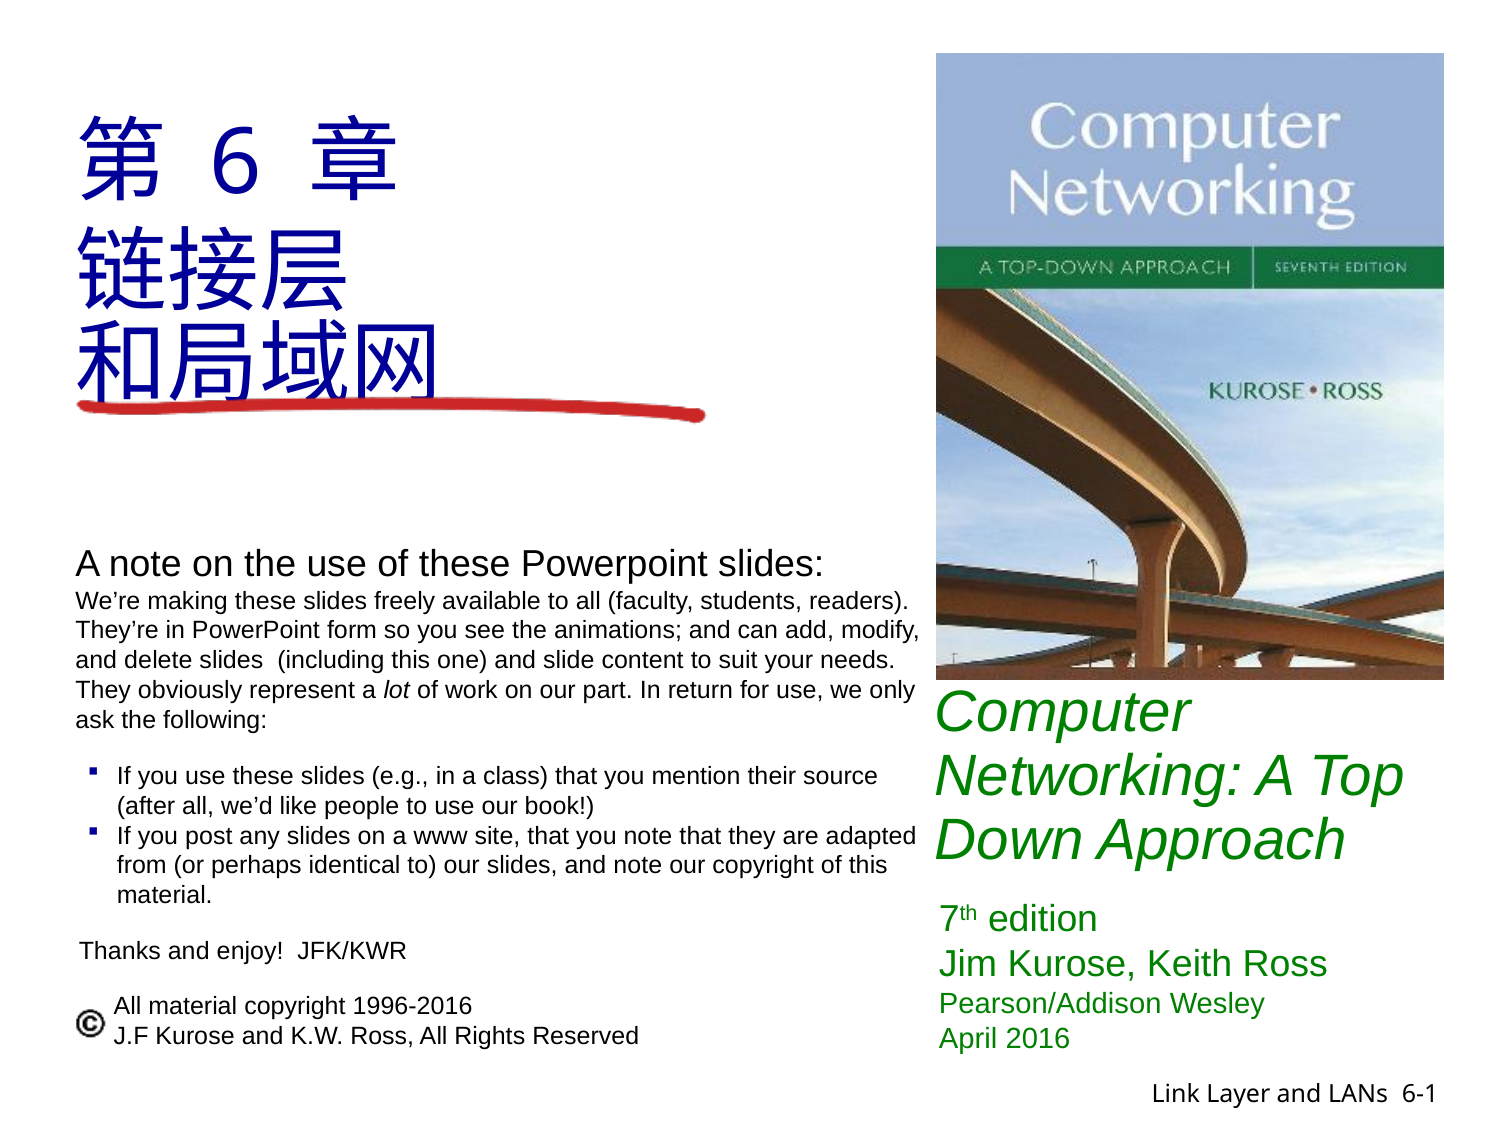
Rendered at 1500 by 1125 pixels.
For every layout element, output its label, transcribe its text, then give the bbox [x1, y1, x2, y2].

text_box If you use these slides (e.g., in a class) that you mention their source (after all, we’d like people to use our book!) If you post any slides on a www site, that you note that they are adapted from (or perhaps identical to) our slides, and note our copyright of this material. Thanks and enjoy! JFK/KWR All material copyright 1996-2016 J.F Kurose and K.W. Ross, All Rights Reserved [64, 716, 947, 1057]
text_box 第 6 章 链接层 和局域网 [60, 117, 798, 401]
text_box 7th edition Jim Kurose, Keith Ross Pearson/Addison Wesley April 2016 [924, 739, 1460, 1125]
text_box A note on the use of these Powerpoint slides: We’re making these slides freely available to all (faculty, students, readers). They’re in PowerPoint form so you see the animations; and can add, modify, and delete slides (including this one) and slide content to suit your needs. They obviously represent a lot of work on our part. In return for use, we only ask the following: [60, 531, 943, 771]
picture [73, 391, 713, 432]
picture [75, 1007, 107, 1040]
slide_number 6-1 [1387, 1069, 1478, 1115]
text_box Computer Networking: A Top Down Approach [943, 572, 1455, 739]
footer Link Layer and LANs [1045, 1069, 1404, 1110]
picture [936, 53, 1444, 681]
